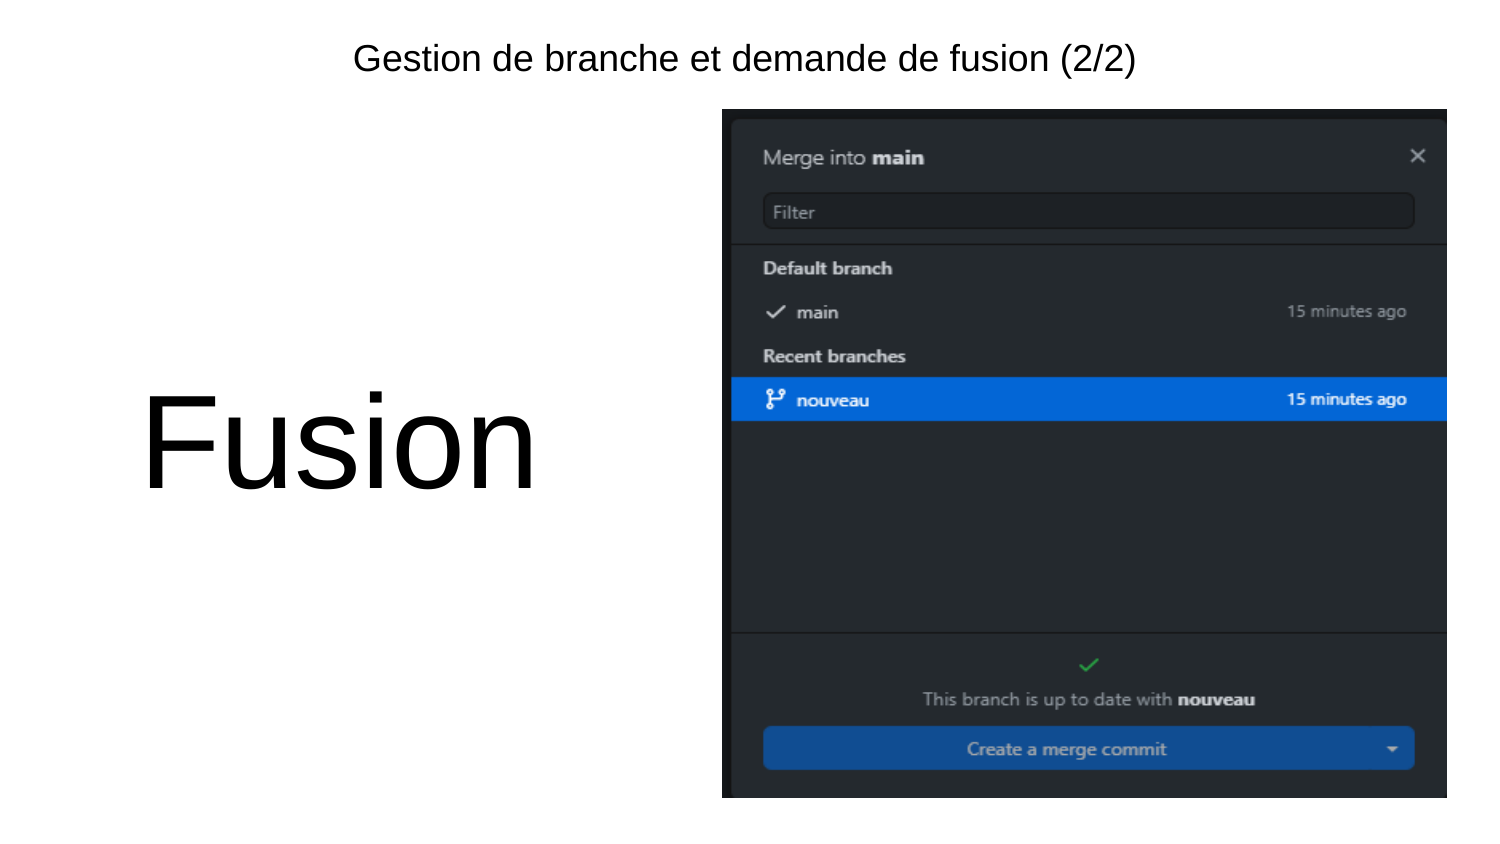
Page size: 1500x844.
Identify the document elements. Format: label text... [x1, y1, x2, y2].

text_box Gestion de branche et demande de fusion (2/2) [0, 19, 1490, 85]
text_box Fusion [124, 340, 623, 531]
picture [722, 109, 1447, 798]
